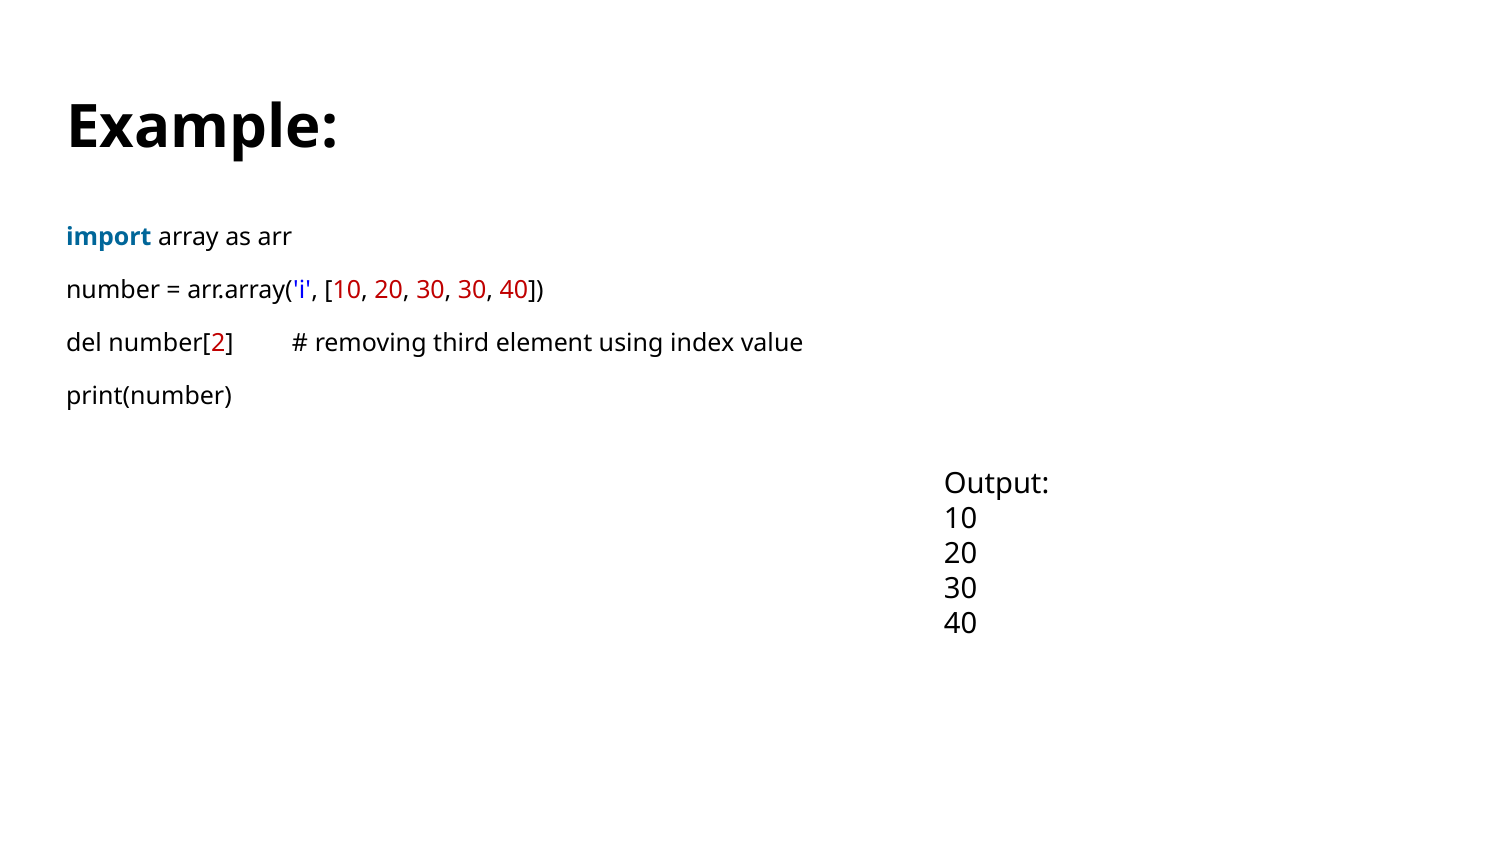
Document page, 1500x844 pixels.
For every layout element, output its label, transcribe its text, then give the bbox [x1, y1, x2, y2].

list import array as arr number = arr.array('i', [10, 20, 30, 30, 40]) del number[2] # removing third element using index value print(number) [51, 189, 1449, 750]
text_box Output: 10 20 30 40 [929, 449, 1198, 654]
title Example: [51, 72, 1449, 176]
